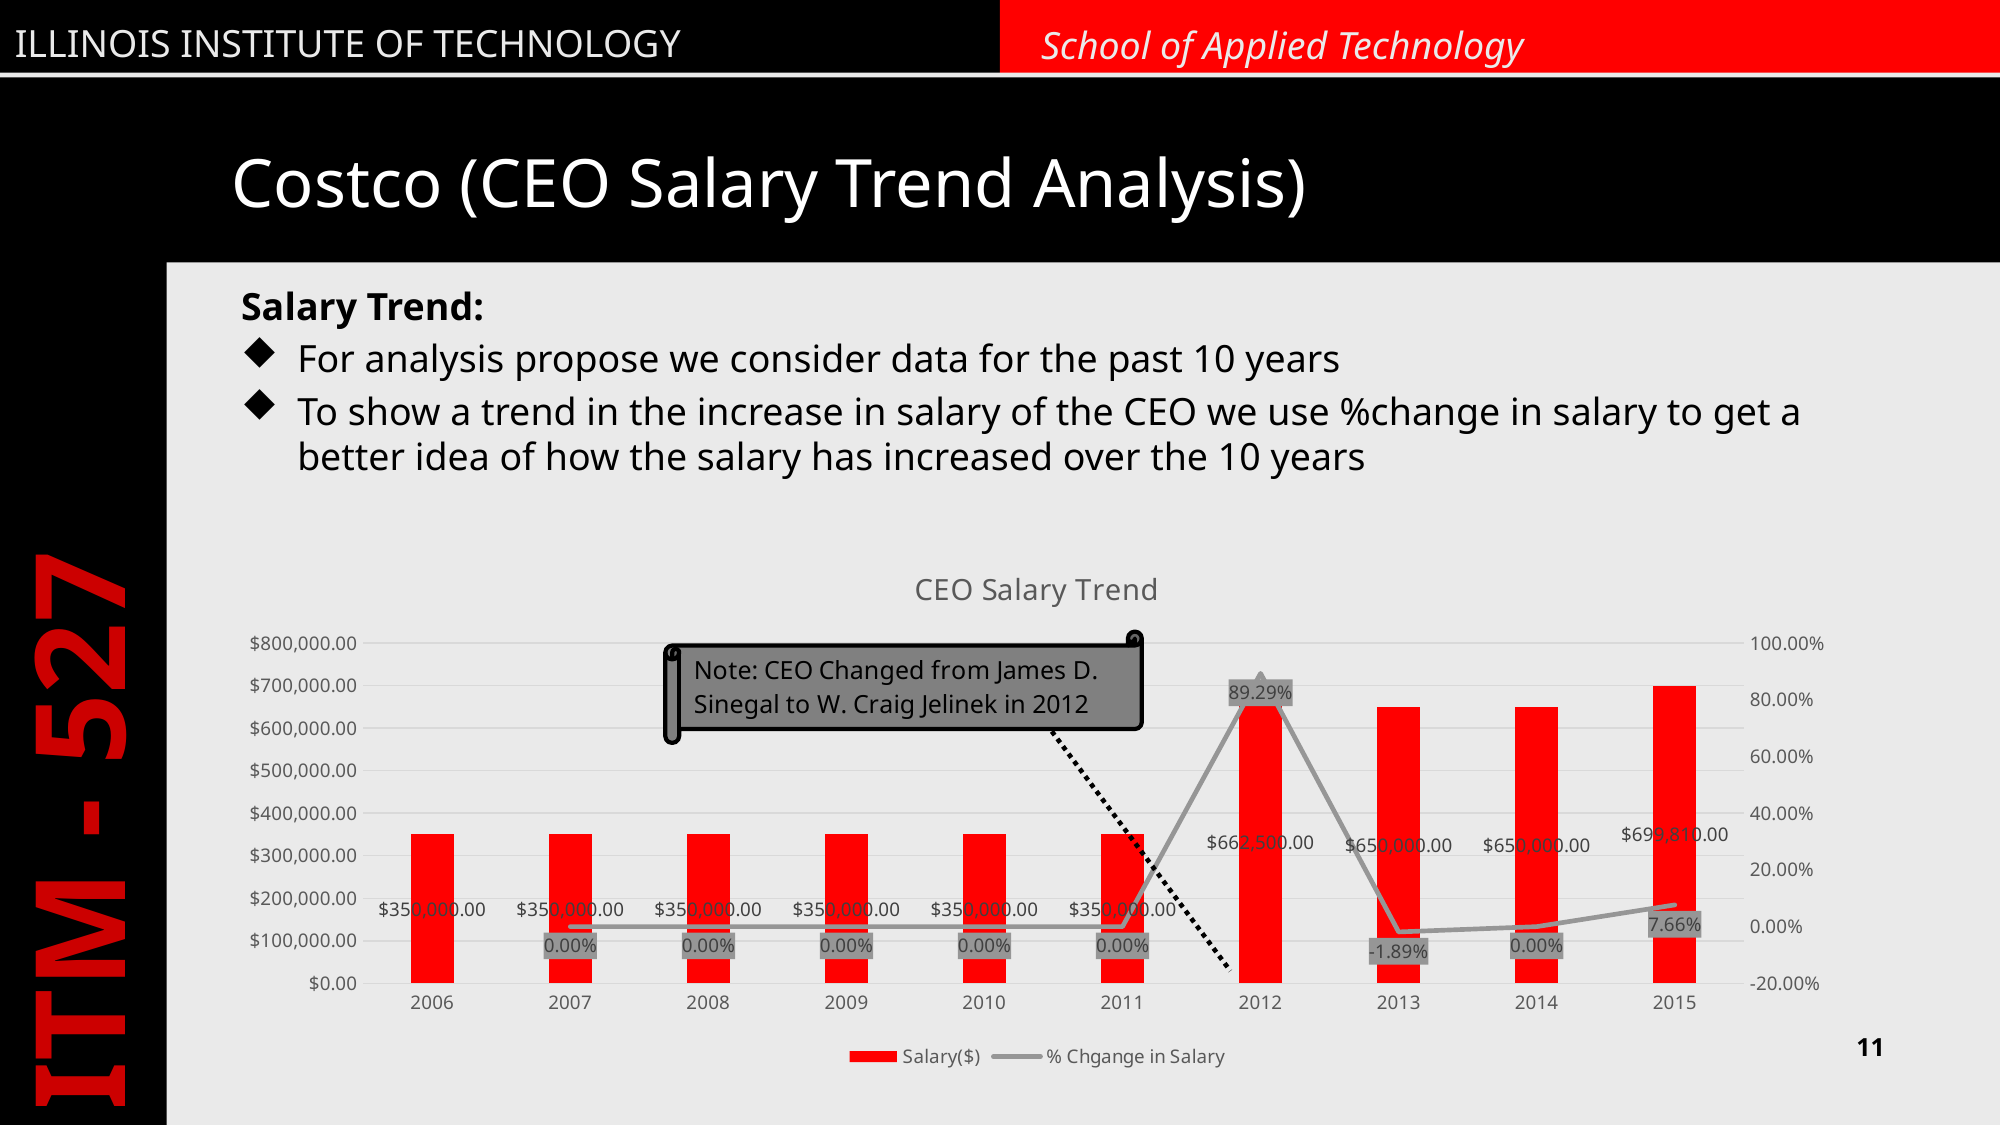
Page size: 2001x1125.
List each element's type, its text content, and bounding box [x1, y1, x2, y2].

title Costco (CEO Salary Trend Analysis) [216, 87, 1901, 274]
chart [216, 542, 1858, 1077]
list Salary Trend: For analysis propose we consider data for the past 10 years To show a trend in the increase in salary of the CEO we use %change in salary to get a better idea of how the salary has increased over the 10 years [216, 274, 1901, 524]
slide_number 11 [1433, 1024, 1901, 1103]
